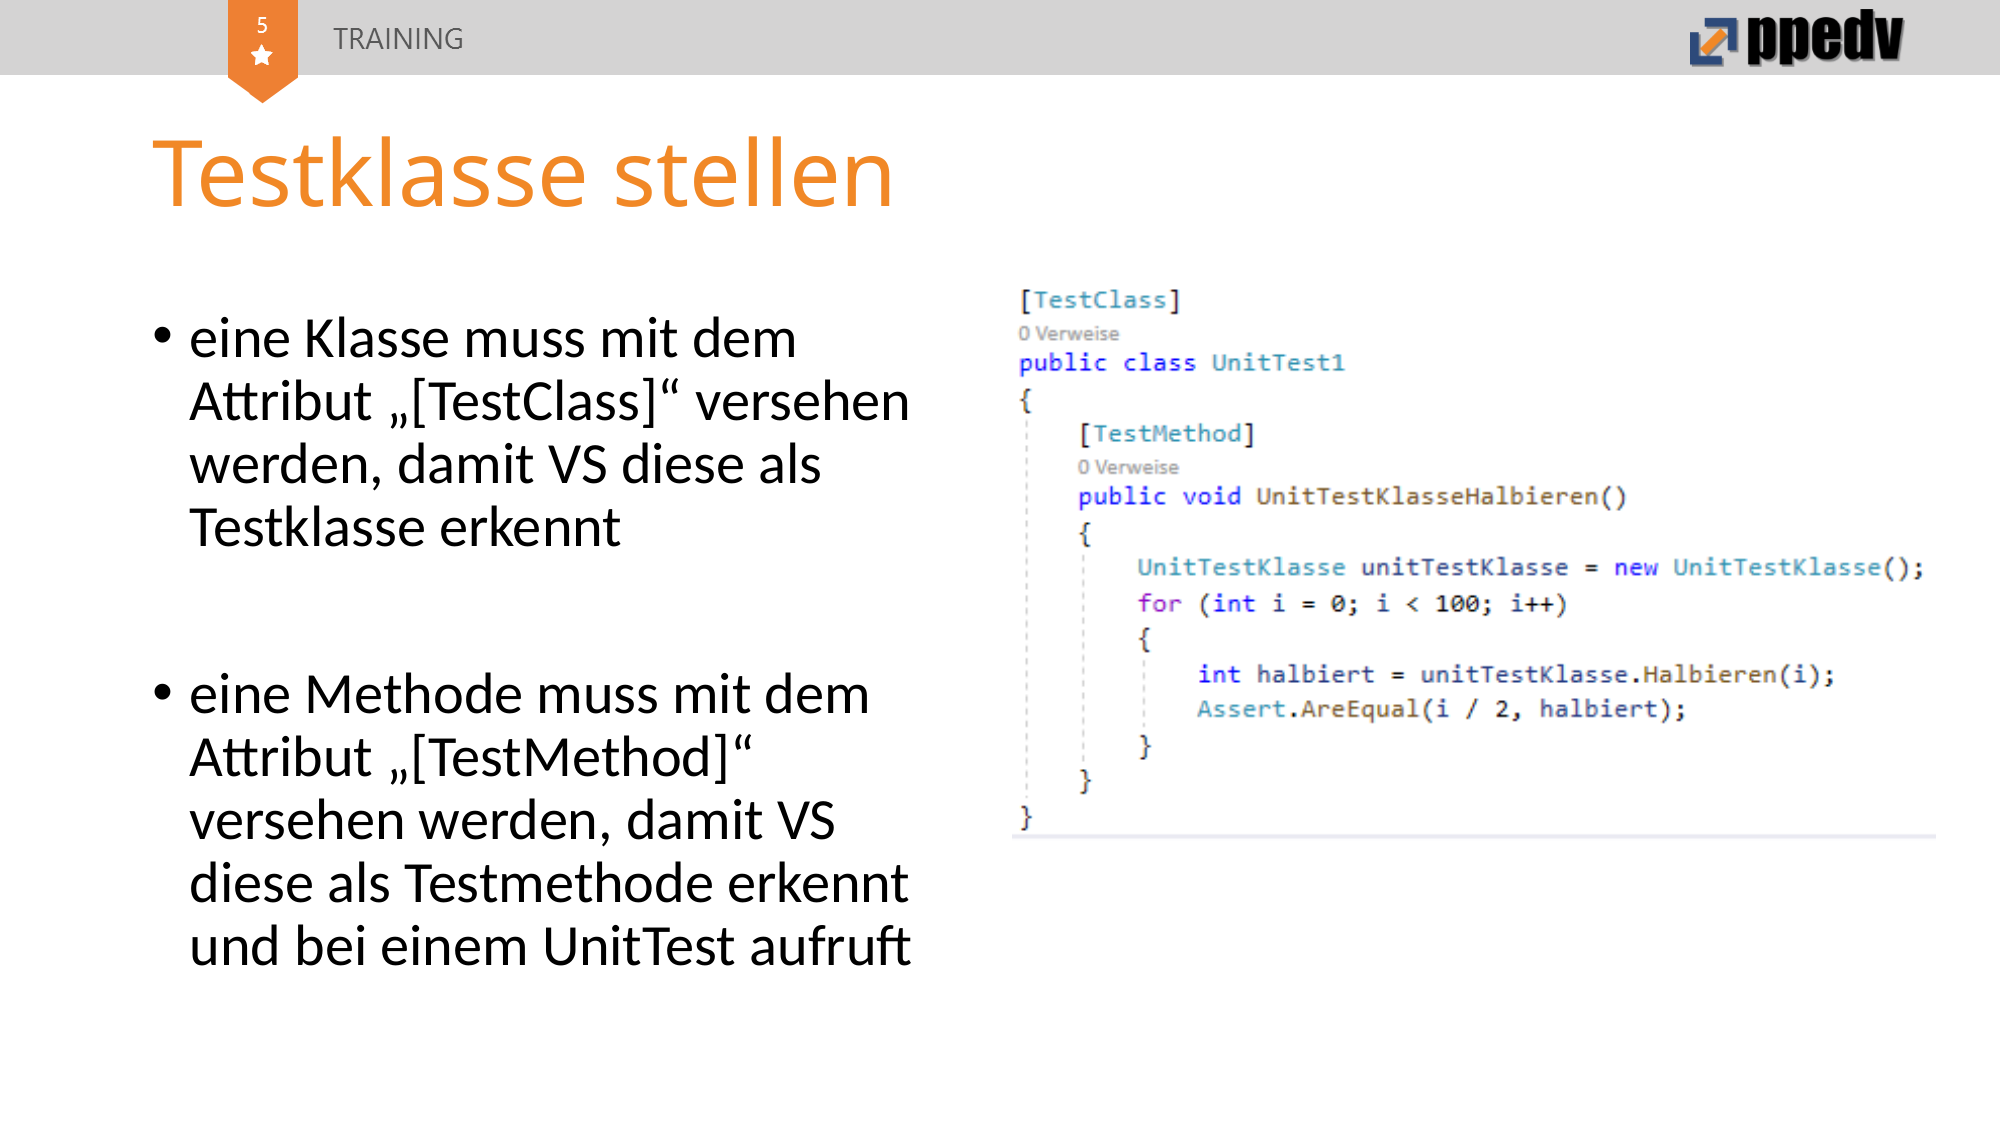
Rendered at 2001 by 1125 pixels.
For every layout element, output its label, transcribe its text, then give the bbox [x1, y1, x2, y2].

list eine Klasse muss mit dem Attribut „[TestClass]“ versehen werden, damit VS diese als Testklasse erkennt eine Methode muss mit dem Attribut „[TestMethod]“ versehen werden, damit VS diese als Testmethode erkennt und bei einem UnitTest aufruft [137, 299, 988, 1014]
title Testklasse stellen [137, 76, 1863, 278]
picture [0, 0, 2000, 104]
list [1012, 278, 1936, 847]
